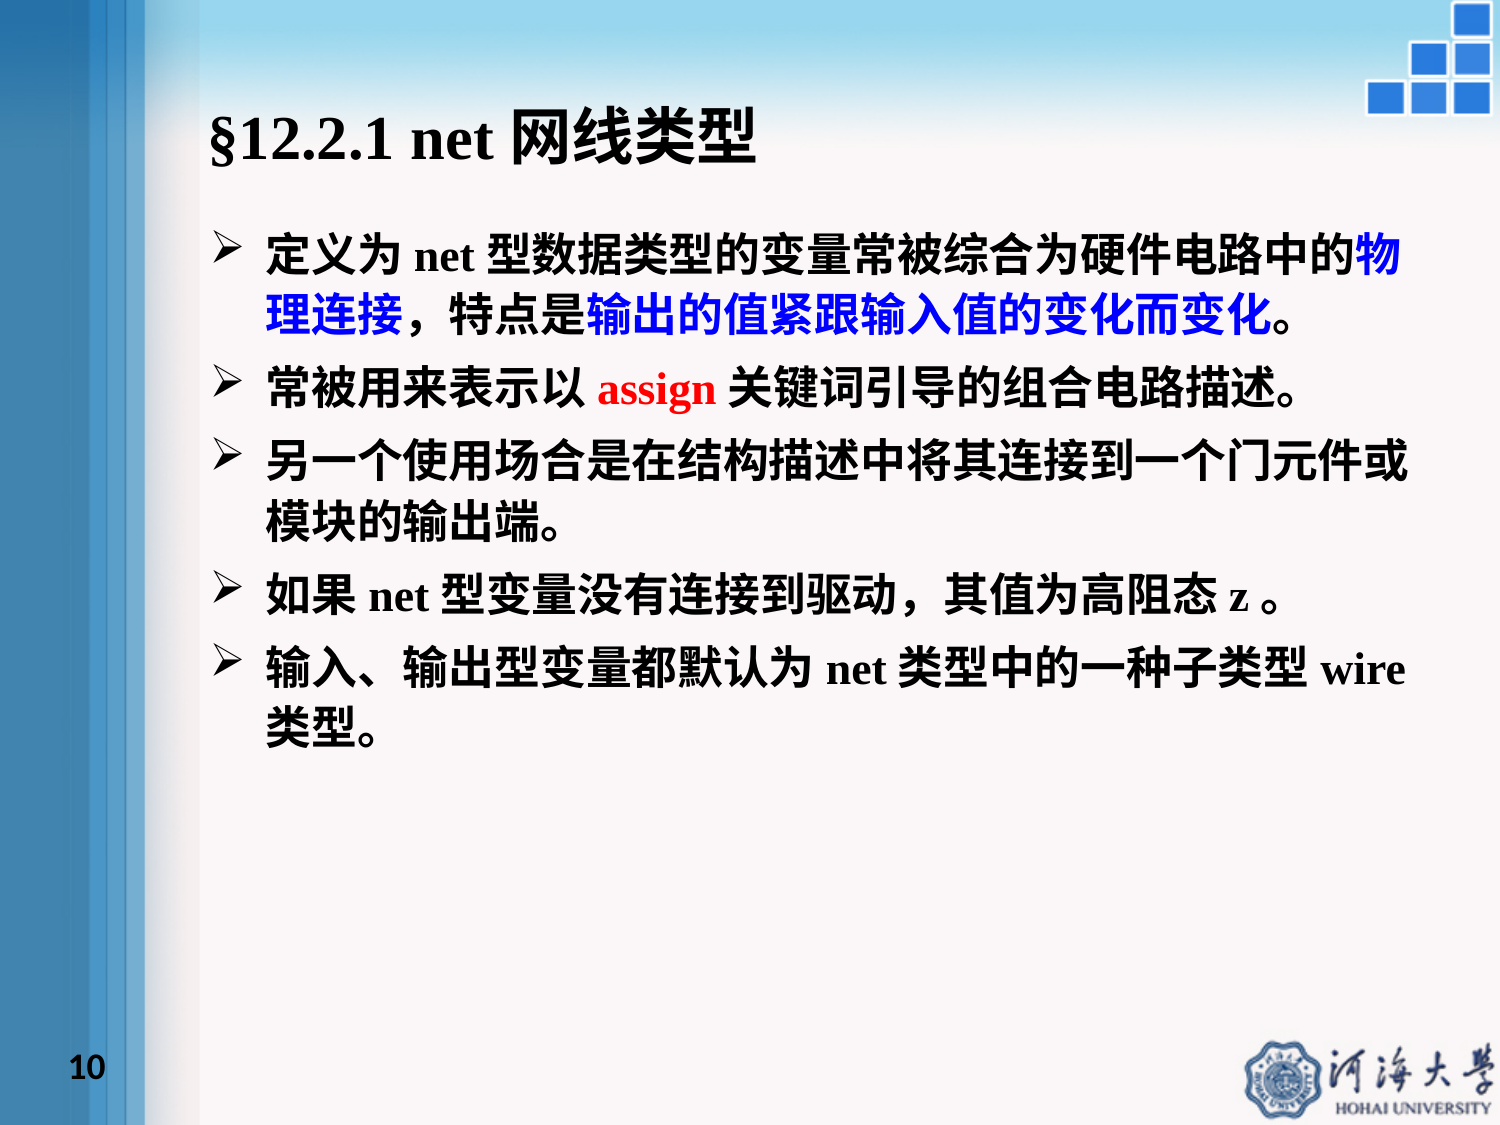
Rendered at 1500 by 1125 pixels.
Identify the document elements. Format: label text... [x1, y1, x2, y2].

text_box 10 [53, 1035, 148, 1103]
text_box 定义为net型数据类型的变量常被综合为硬件电路中的物理连接，特点是输出的值紧跟输入值的变化而变化。 常被用来表示以assign关键词引导的组合电路描述。 另一个使用场合是在结构描述中将其连接到一个门元件或模块的输出端。 如果net型变量没有连接到驱动，其值为高阻态z。 输入、输出型变量都默认为net类型中的一种子类型wire类型。 [194, 212, 1461, 762]
picture [0, 0, 1500, 1125]
text_box §12.2.1 net网线类型 [192, 90, 1341, 183]
